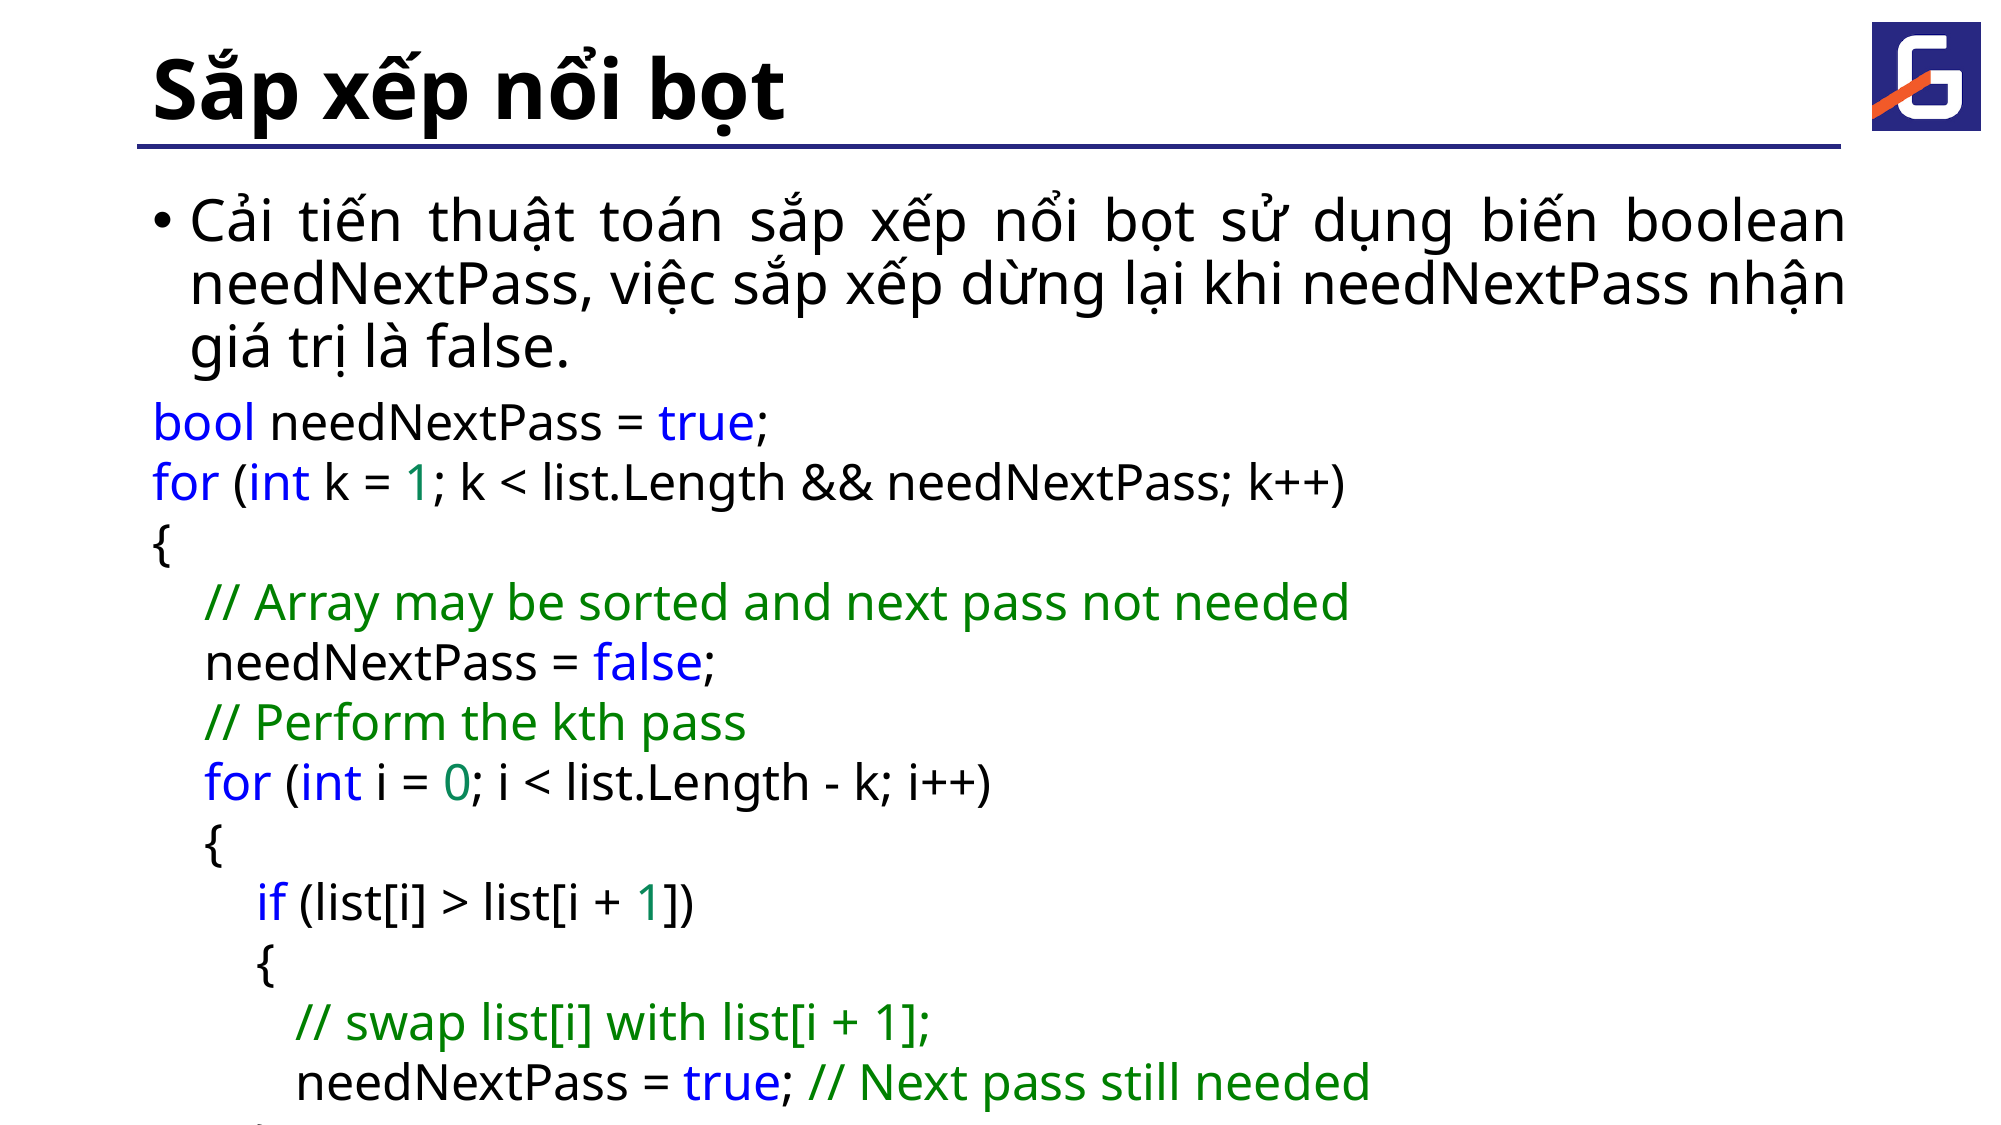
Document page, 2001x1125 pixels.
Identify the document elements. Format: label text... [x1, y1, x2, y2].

list Cải tiến thuật toán sắp xếp nổi bọt sử dụng biến boolean needNextPass, việc sắp xếp dừng lại khi needNextPass nhận giá trị là false. [137, 183, 1863, 382]
picture [1872, 22, 1981, 131]
title Sắp xếp nổi bọt [137, 26, 1863, 160]
text_box bool needNextPass = true; for (int k = 1; k < list.Length && needNextPass; k++) { // Array may be sorted and next pass not needed needNextPass = false; // Perform the kth pass for (int i = 0; i < list.Length - k; i++) { if (list[i] > list[i + 1]) { // swap list[i] with list[i + 1]; needNextPass = true; // Next pass still needed } } } [137, 382, 1928, 1125]
